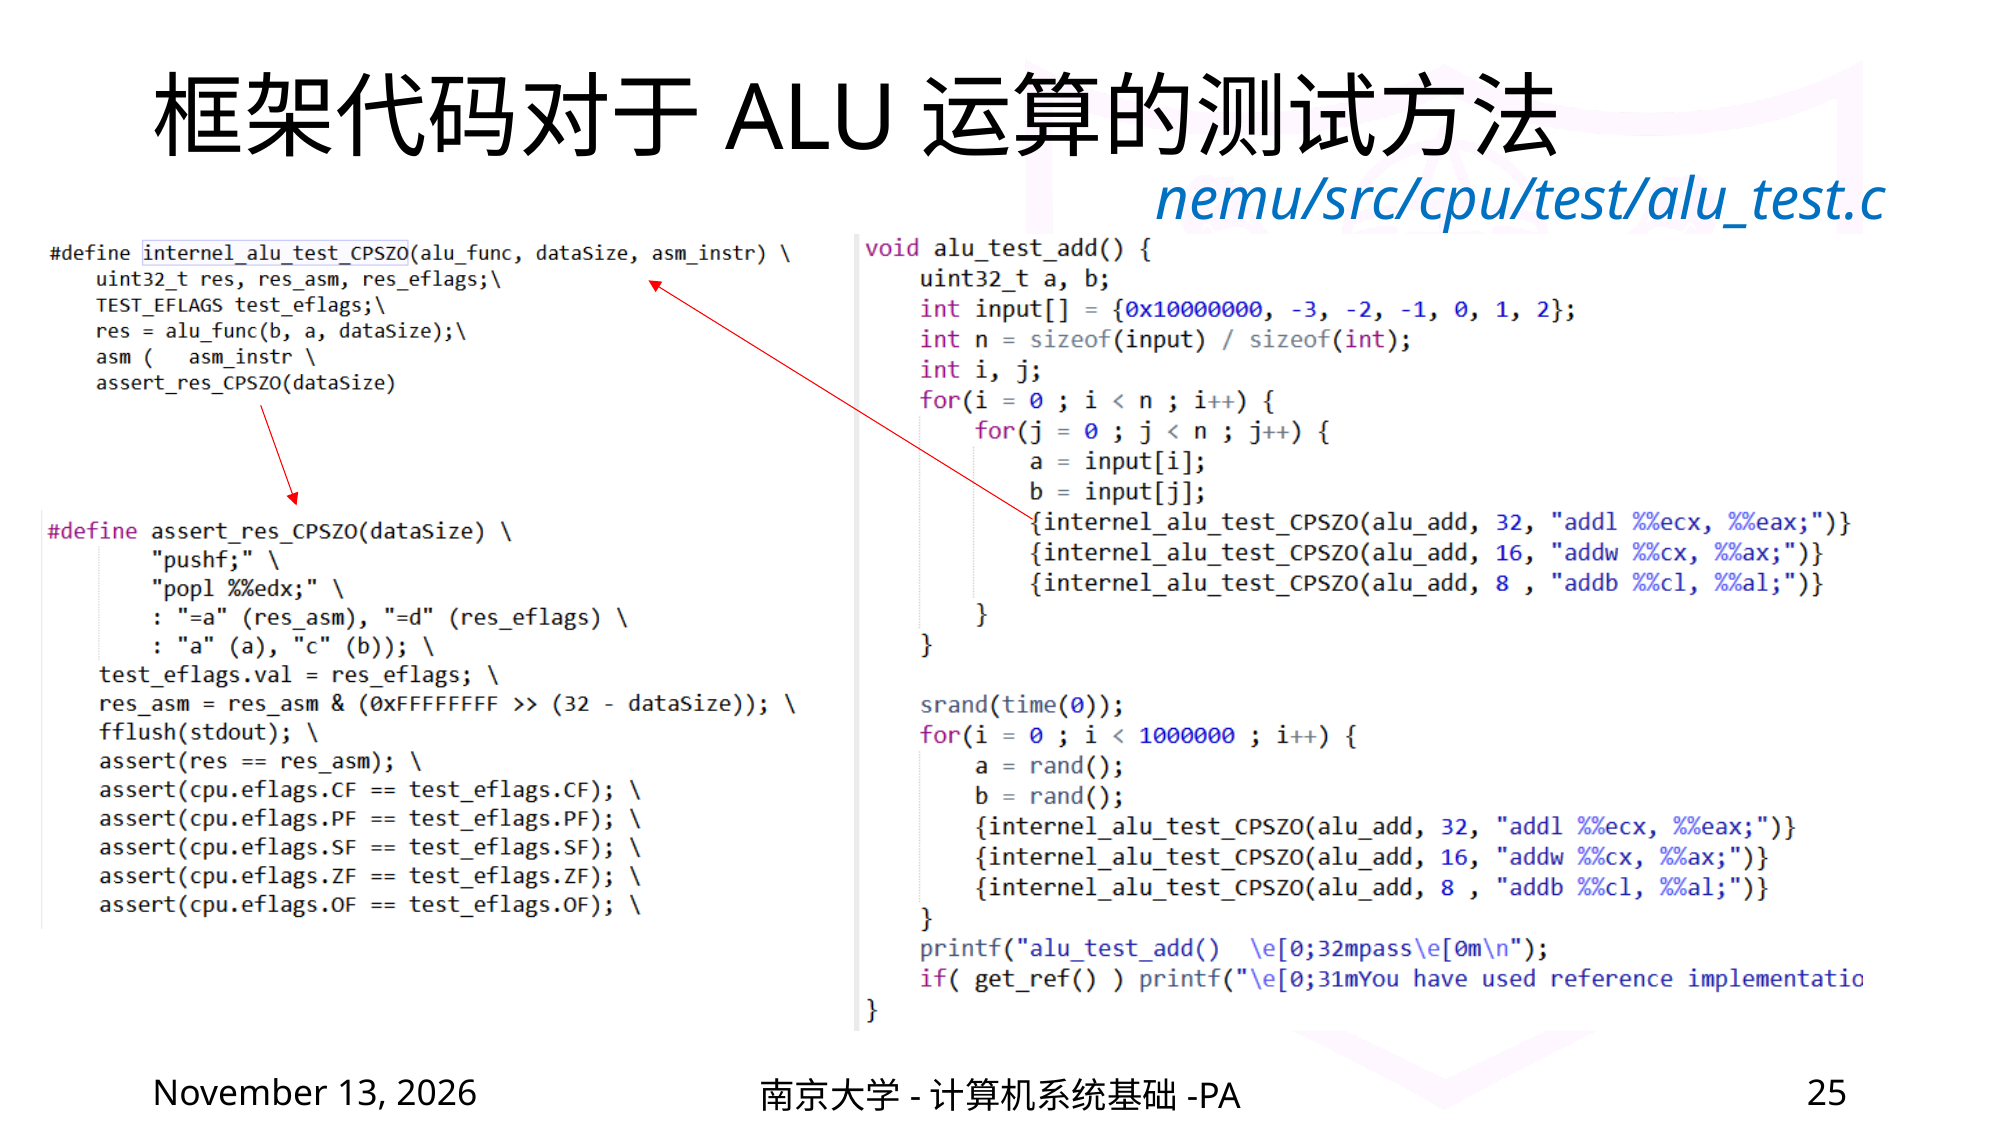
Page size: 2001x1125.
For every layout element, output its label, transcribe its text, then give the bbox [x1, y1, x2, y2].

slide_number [137, 1064, 588, 1125]
picture [45, 234, 805, 406]
picture [854, 234, 1863, 1031]
footer 南京大学-计算机系统基础-PA [662, 1064, 1338, 1125]
title 框架代码对于ALU运算的测试方法 [137, 59, 1863, 181]
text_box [260, 405, 297, 506]
picture [41, 510, 806, 929]
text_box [648, 280, 1033, 520]
slide_number 25 [1412, 1064, 1863, 1125]
text_box nemu/src/cpu/test/alu_test.c [1140, 154, 1901, 239]
